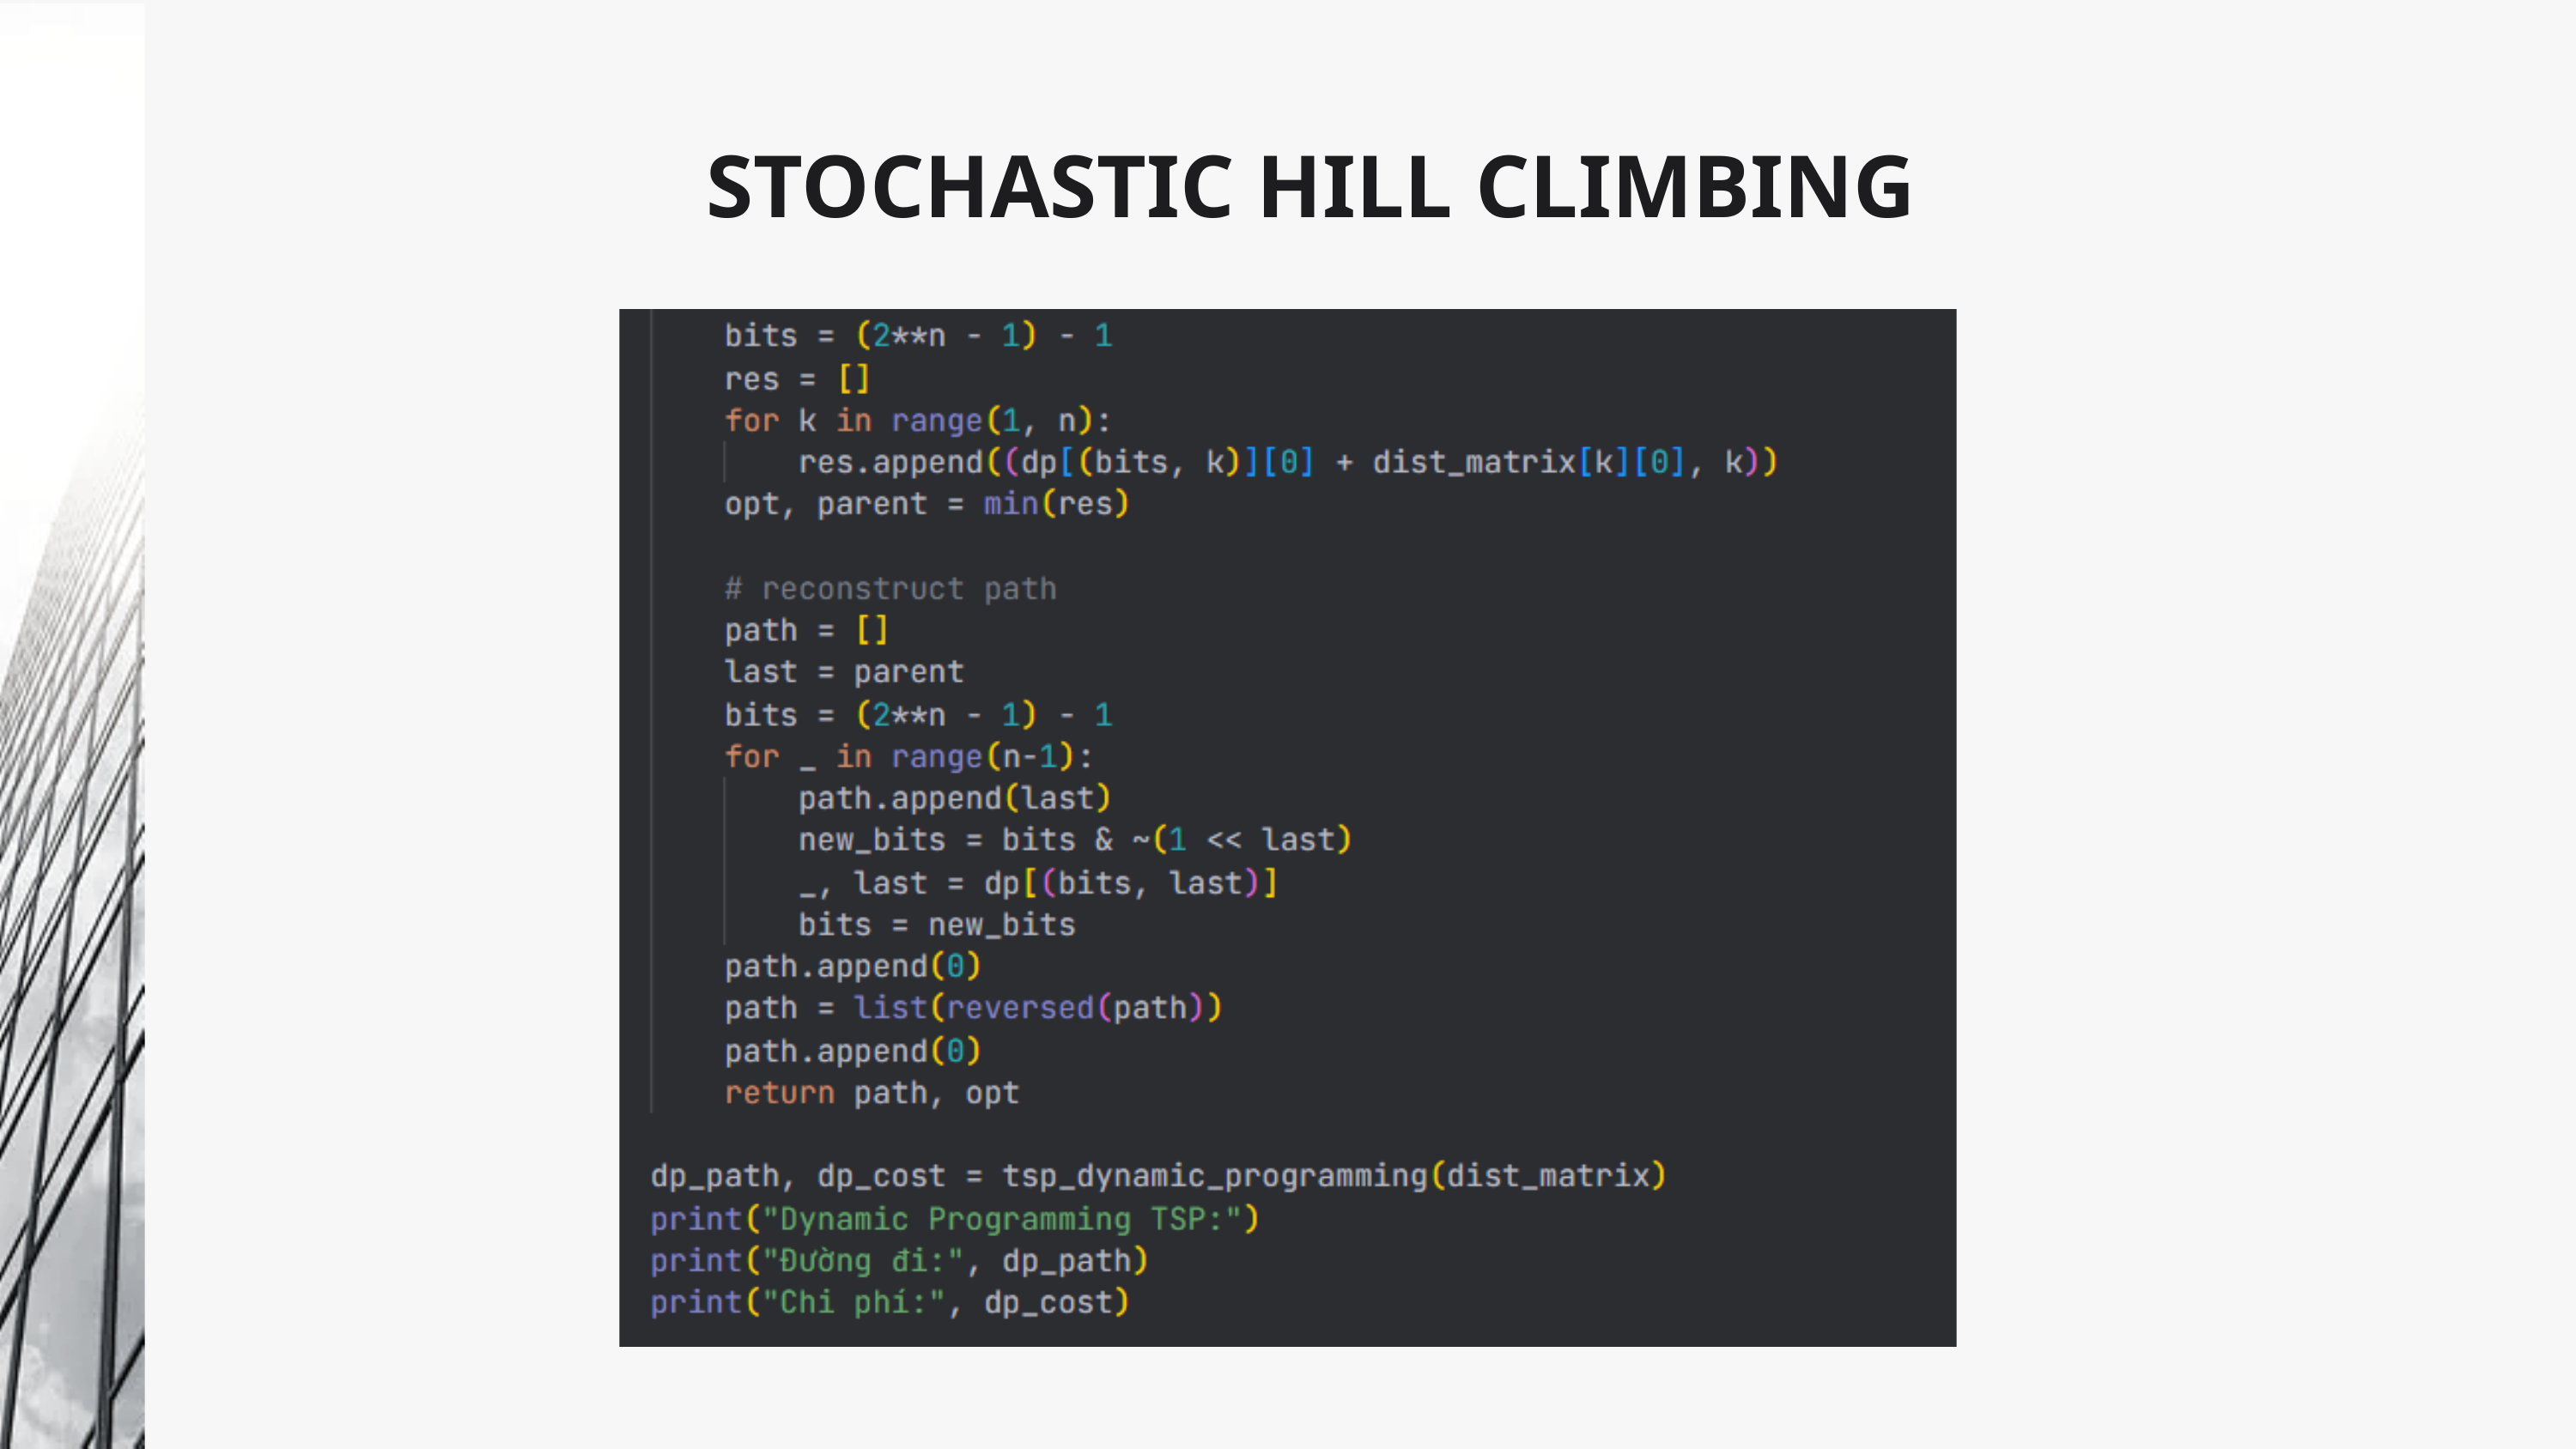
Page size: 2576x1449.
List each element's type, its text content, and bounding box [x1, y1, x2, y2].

text_box STOCHASTIC HILL CLIMBING [312, 114, 2312, 235]
text_box [0, 3, 145, 1449]
text_box [619, 309, 1957, 1347]
